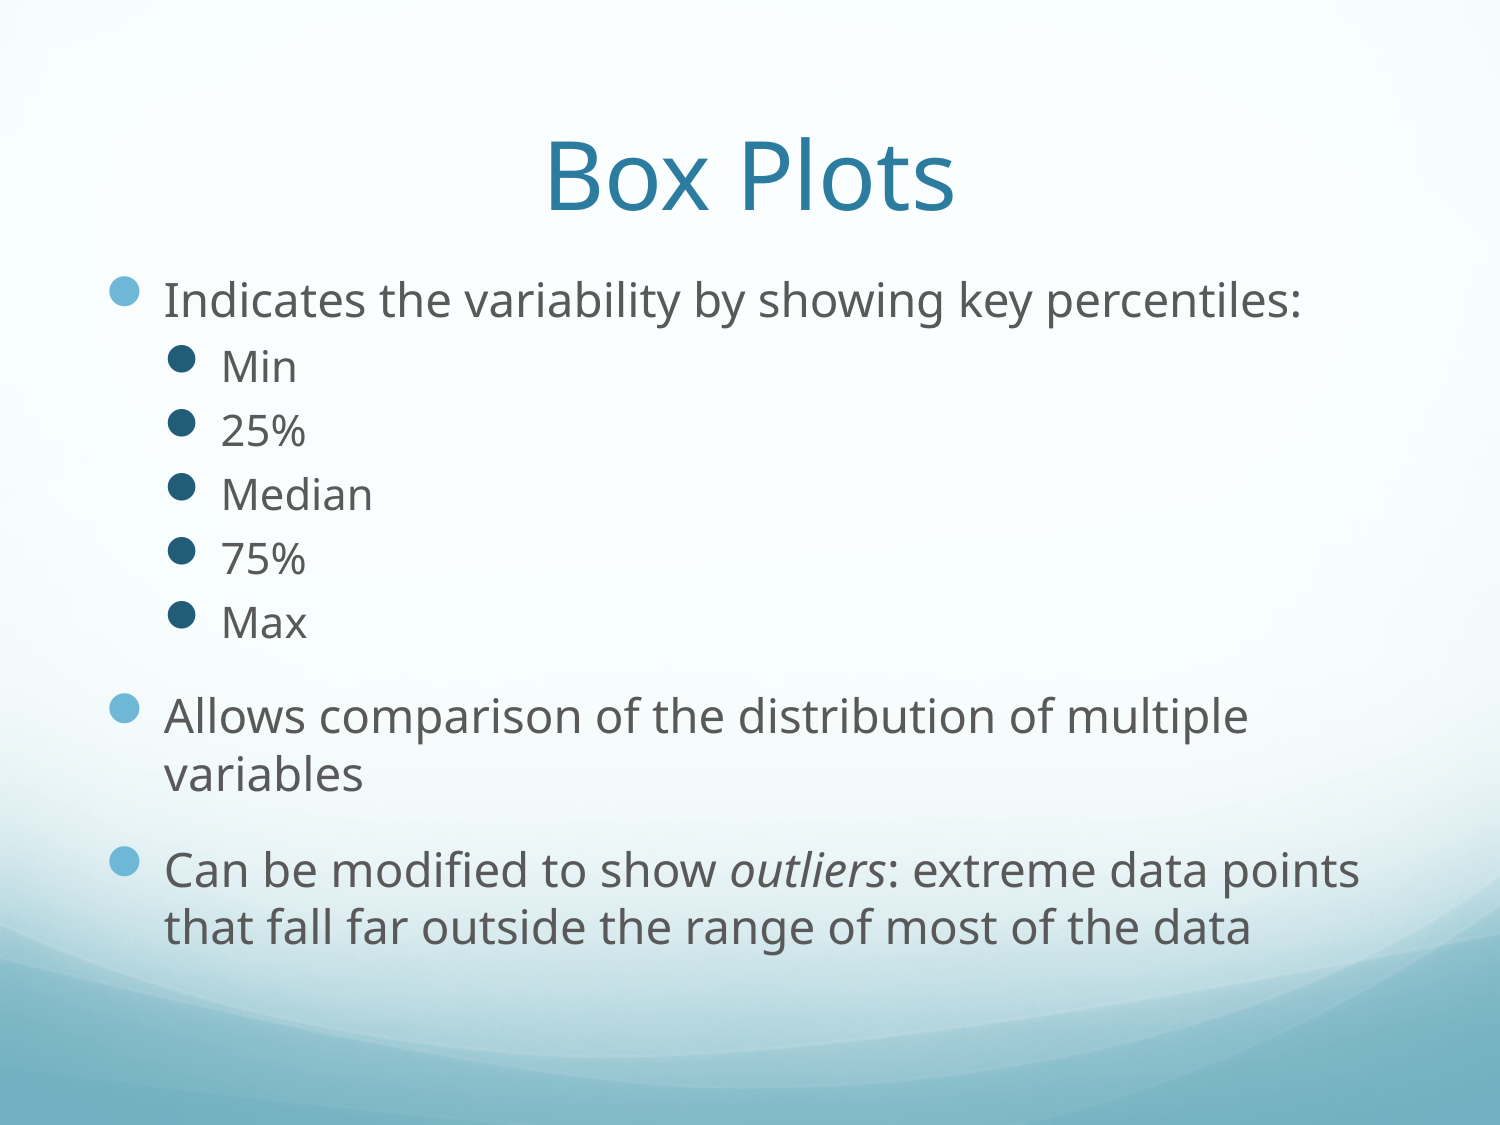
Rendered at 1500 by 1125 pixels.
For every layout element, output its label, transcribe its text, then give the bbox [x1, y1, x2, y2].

title Box Plots [90, 17, 1410, 237]
list Indicates the variability by showing key percentiles: Min 25% Median 75% Max Allows comparison of the distribution of multiple variables Can be modified to show outliers: extreme data points that fall far outside the range of most of the data [90, 262, 1410, 975]
